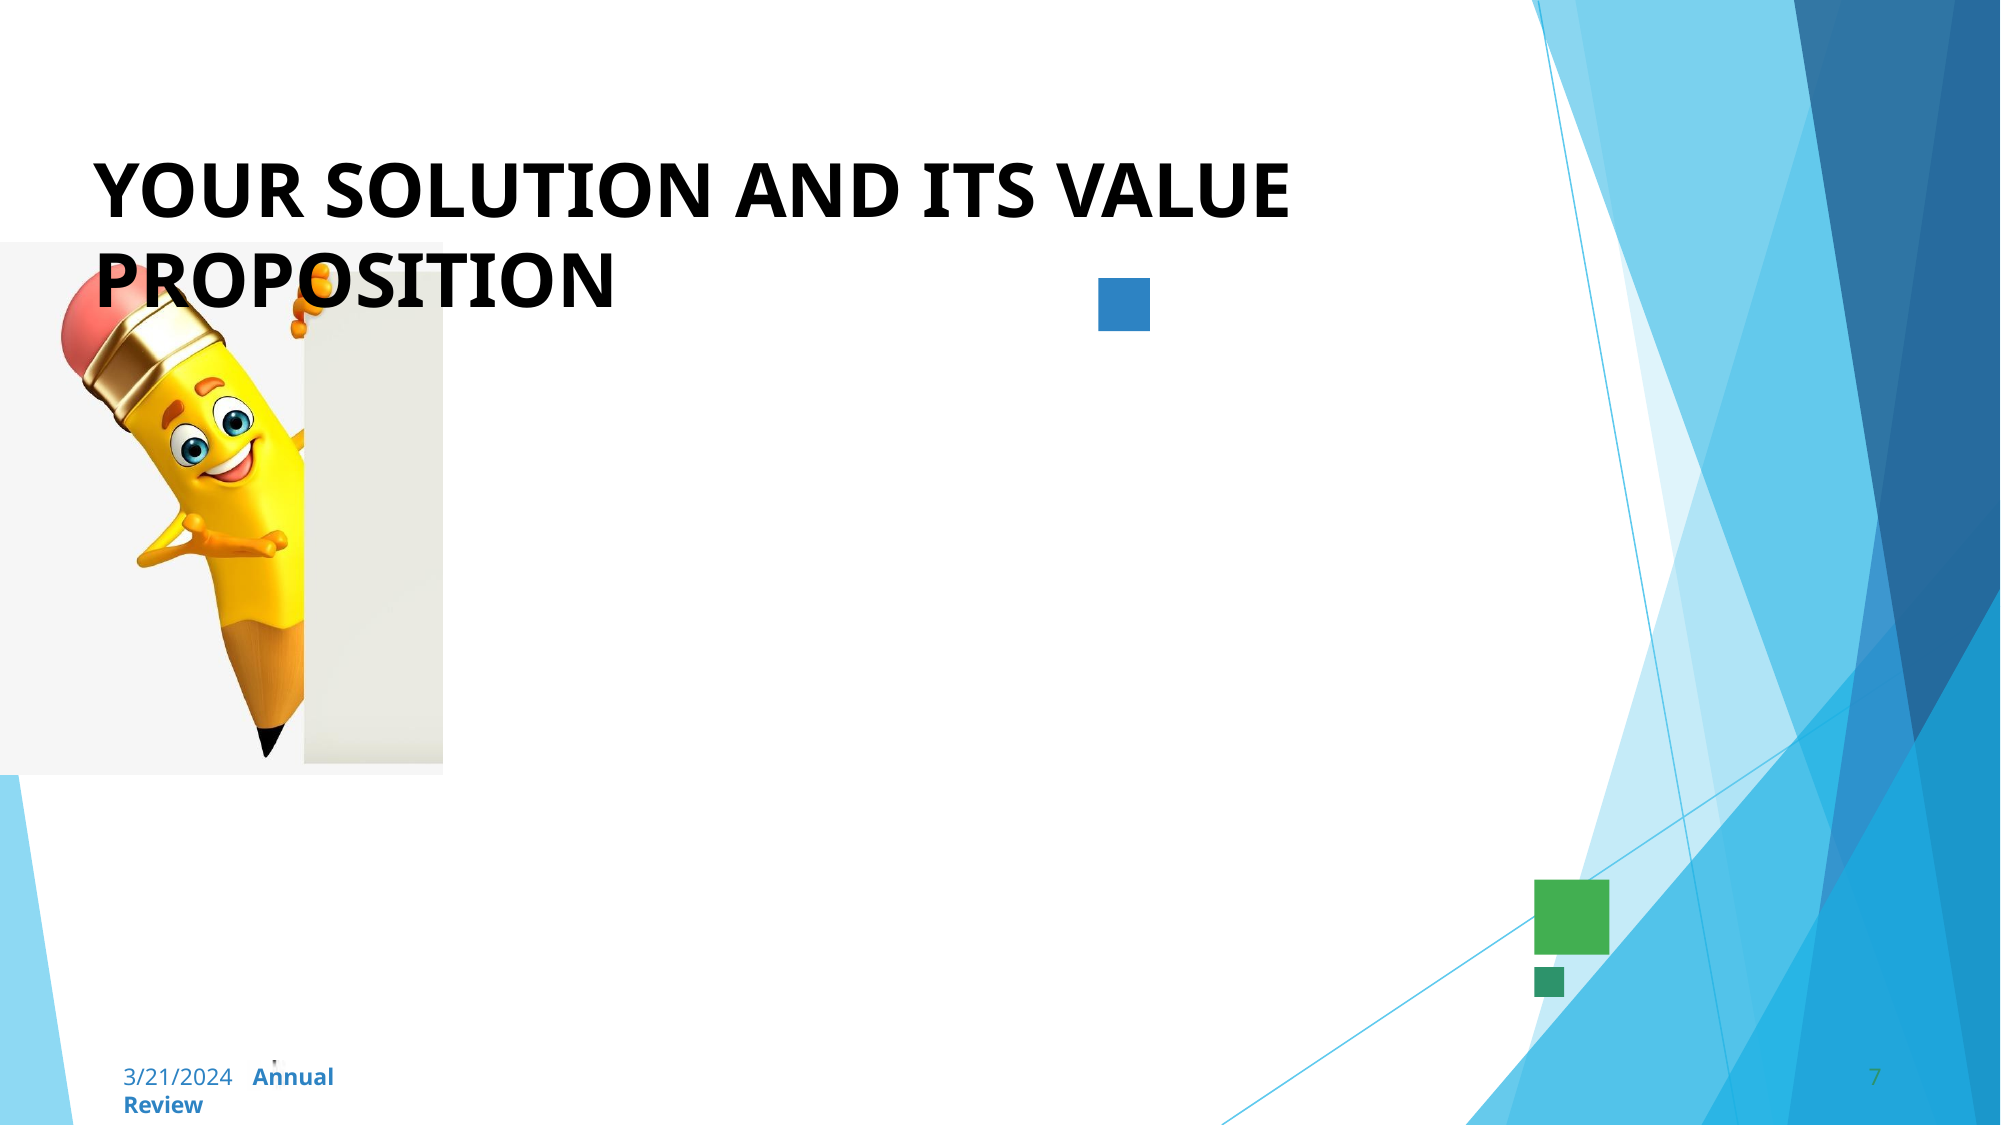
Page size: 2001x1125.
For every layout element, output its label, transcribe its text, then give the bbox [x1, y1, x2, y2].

text_box [1534, 879, 1610, 955]
text_box 3/21/2024 Annual Review [121, 1103, 417, 1118]
title YOUR SOLUTION AND ITS VALUE PROPOSITION [91, 63, 1694, 331]
picture [110, 1060, 463, 1094]
picture [0, 241, 443, 776]
slide_number 4 [1849, 1061, 1890, 1125]
text_box [1534, 967, 1565, 997]
